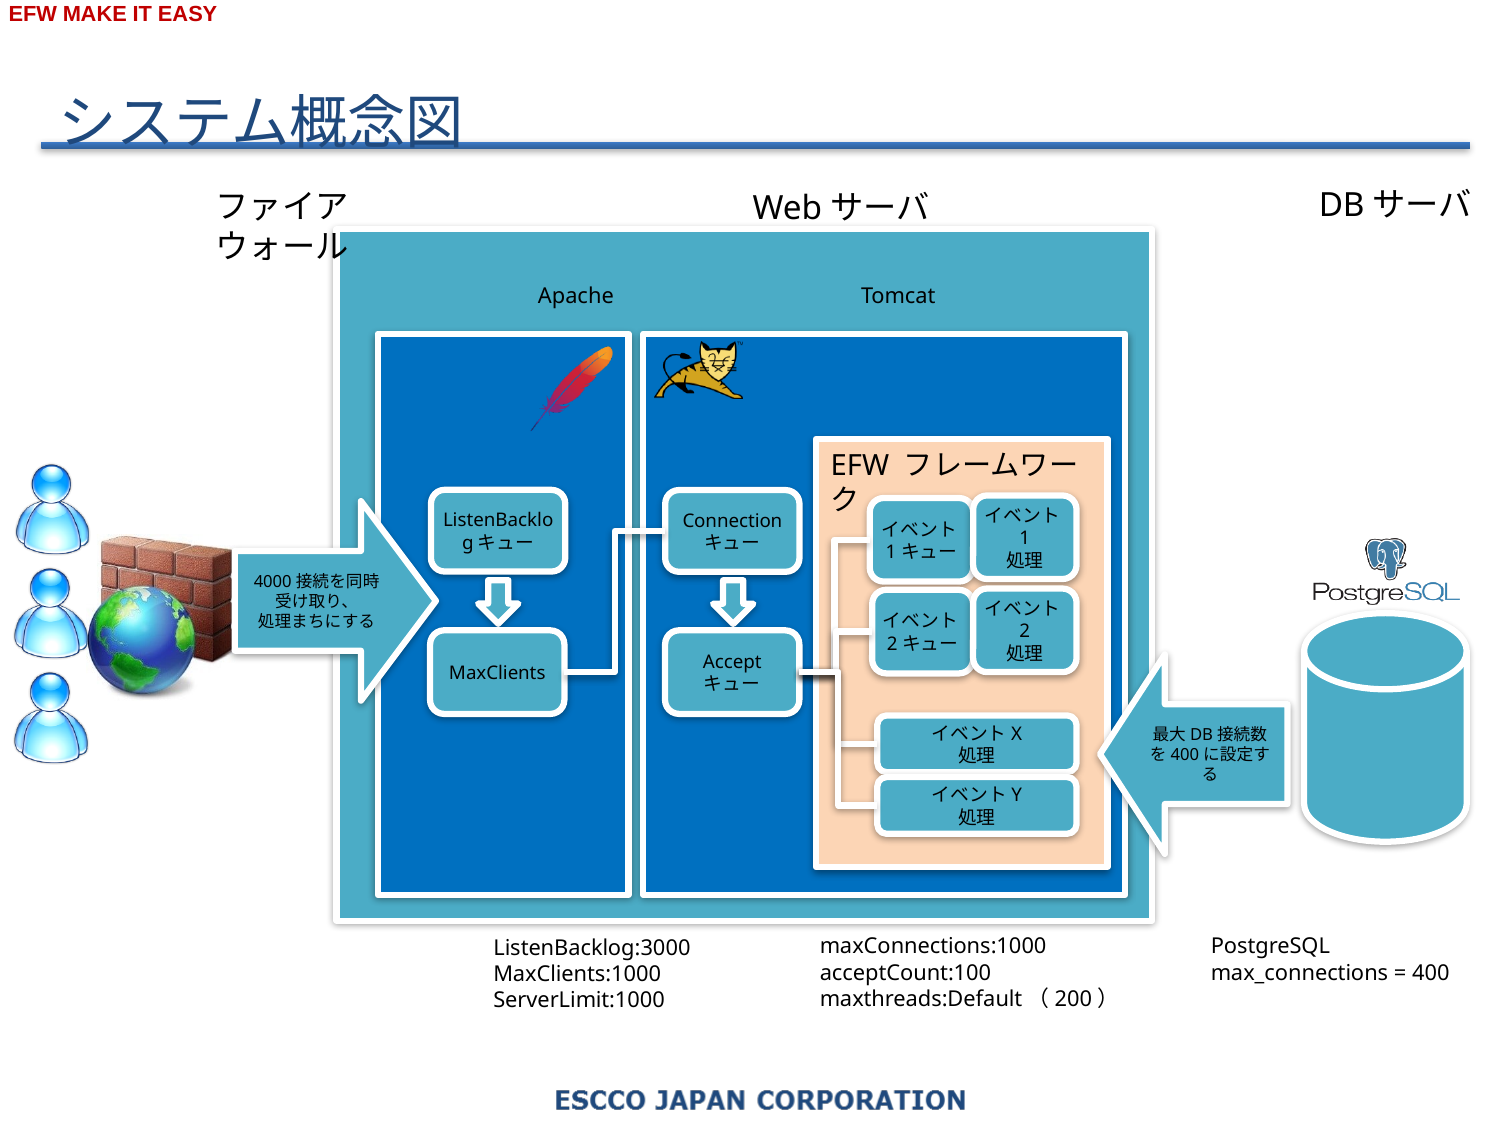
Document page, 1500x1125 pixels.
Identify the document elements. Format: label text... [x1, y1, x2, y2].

text_box Accept キュー [661, 627, 794, 718]
text_box ListenBacklogキュー [427, 486, 569, 575]
text_box PostgreSQL max_connections = 400 [1196, 924, 1500, 992]
picture [3, 461, 253, 765]
text_box [1300, 623, 1470, 845]
text_box EFW フレームワーク [813, 436, 1111, 870]
text_box [710, 577, 757, 625]
text_box Connection キュー [662, 486, 803, 575]
text_box イベント2キュー [876, 586, 971, 677]
text_box Tomcat [846, 274, 1100, 316]
text_box MaxClients [426, 627, 568, 718]
picture [523, 1069, 999, 1125]
text_box DBサーバ [1304, 175, 1500, 230]
text_box イベント2 処理 [969, 585, 1080, 676]
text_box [799, 631, 873, 670]
text_box 4000接続を同時受け取り、 処理まちにする [257, 498, 440, 704]
text_box Webサーバ [737, 178, 992, 234]
text_box [333, 662, 1155, 924]
text_box [640, 331, 1128, 716]
title システム概念図 [43, 70, 1388, 163]
text_box [375, 331, 632, 898]
picture [1303, 531, 1467, 614]
text_box イベント1キュー [866, 494, 970, 585]
picture [654, 341, 743, 399]
text_box ListenBacklog:3000 MaxClients:1000 ServerLimit:1000 [478, 926, 777, 1020]
text_box Apache [523, 274, 777, 316]
text_box maxConnections:1000 acceptCount:100 maxthreads:Default（200） [805, 924, 1215, 1052]
picture [526, 344, 616, 434]
text_box イベントX 処理 [882, 712, 1080, 774]
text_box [799, 539, 870, 630]
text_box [564, 530, 666, 673]
text_box イベント1 処理 [969, 492, 1080, 583]
text_box 最大DB接続数を400に設定する [1097, 651, 1291, 857]
text_box [640, 682, 1128, 898]
text_box [333, 226, 1155, 686]
text_box ファイアウォール [201, 178, 455, 273]
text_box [799, 671, 878, 806]
text_box [475, 577, 522, 625]
text_box イベントY 処理 [874, 773, 1080, 837]
